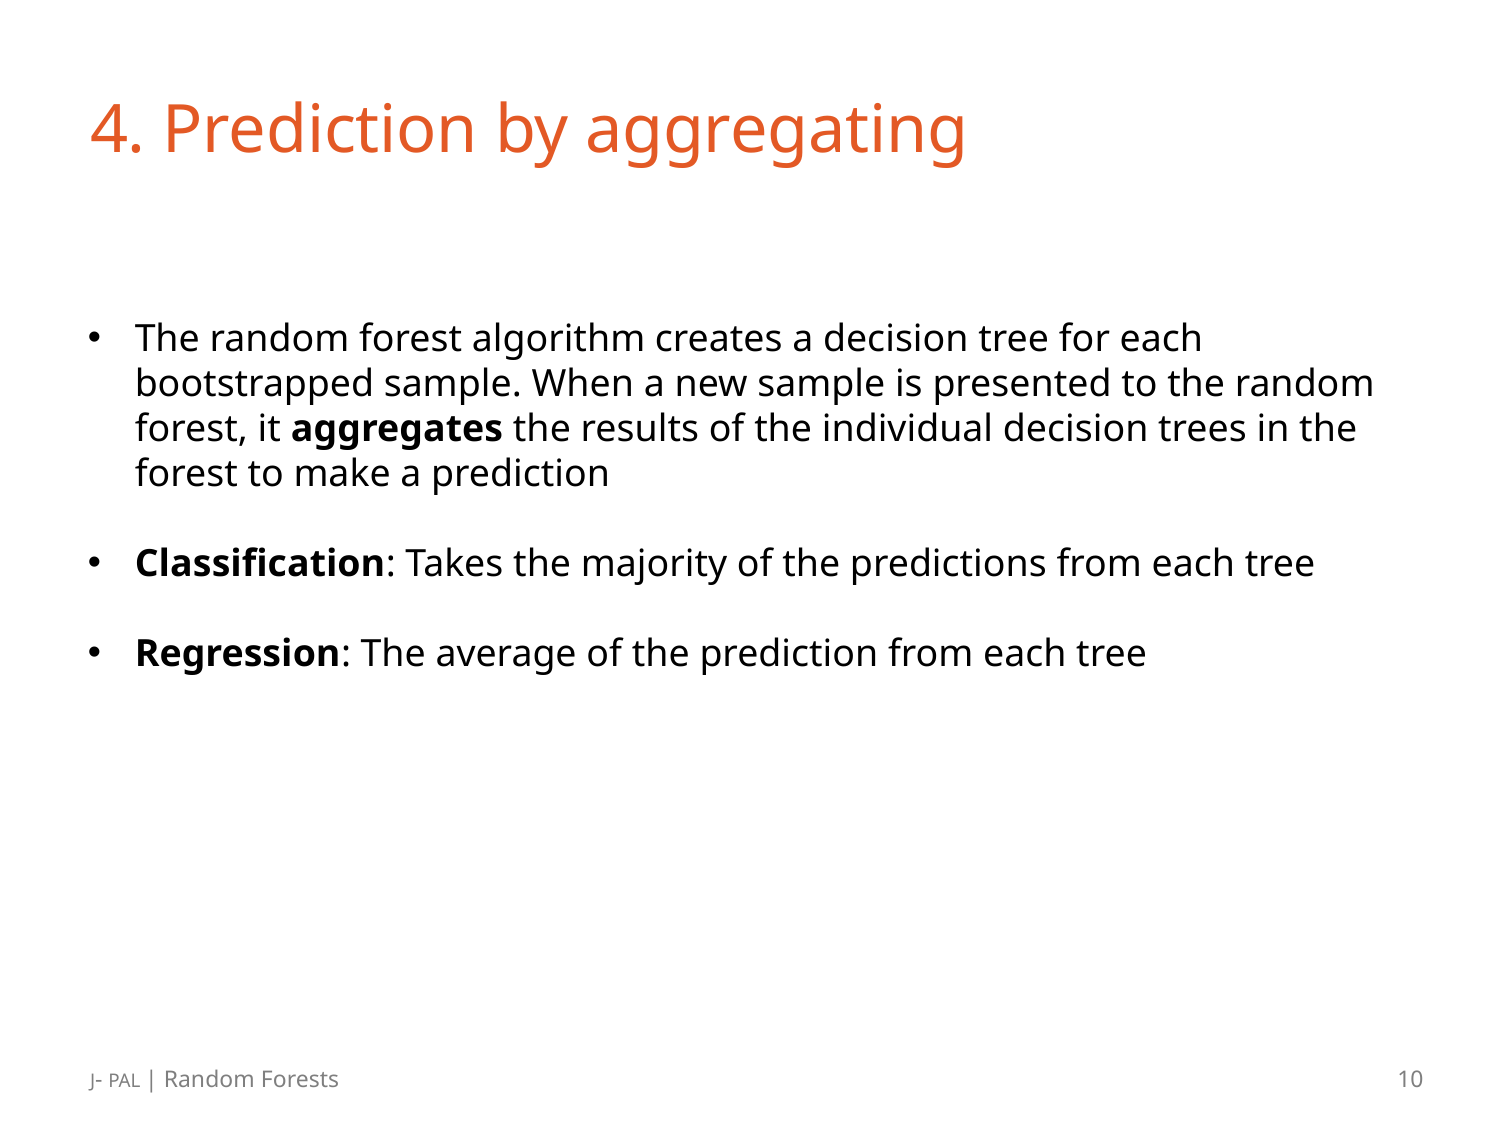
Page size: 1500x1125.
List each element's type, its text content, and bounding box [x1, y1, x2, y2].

text_box J- PAL | Random Forests [87, 1062, 407, 1093]
text_box 10 [1395, 1062, 1438, 1093]
title 4. Prediction by aggregating [87, 83, 1113, 274]
text_box The random forest algorithm creates a decision tree for each bootstrapped sample. When a new sample is presented to the random forest, it aggregates the results of the individual decision trees in the forest to make a prediction Classification: Takes the majority of the predictions from each tree Regression: The average of the prediction from each tree [87, 287, 1425, 674]
